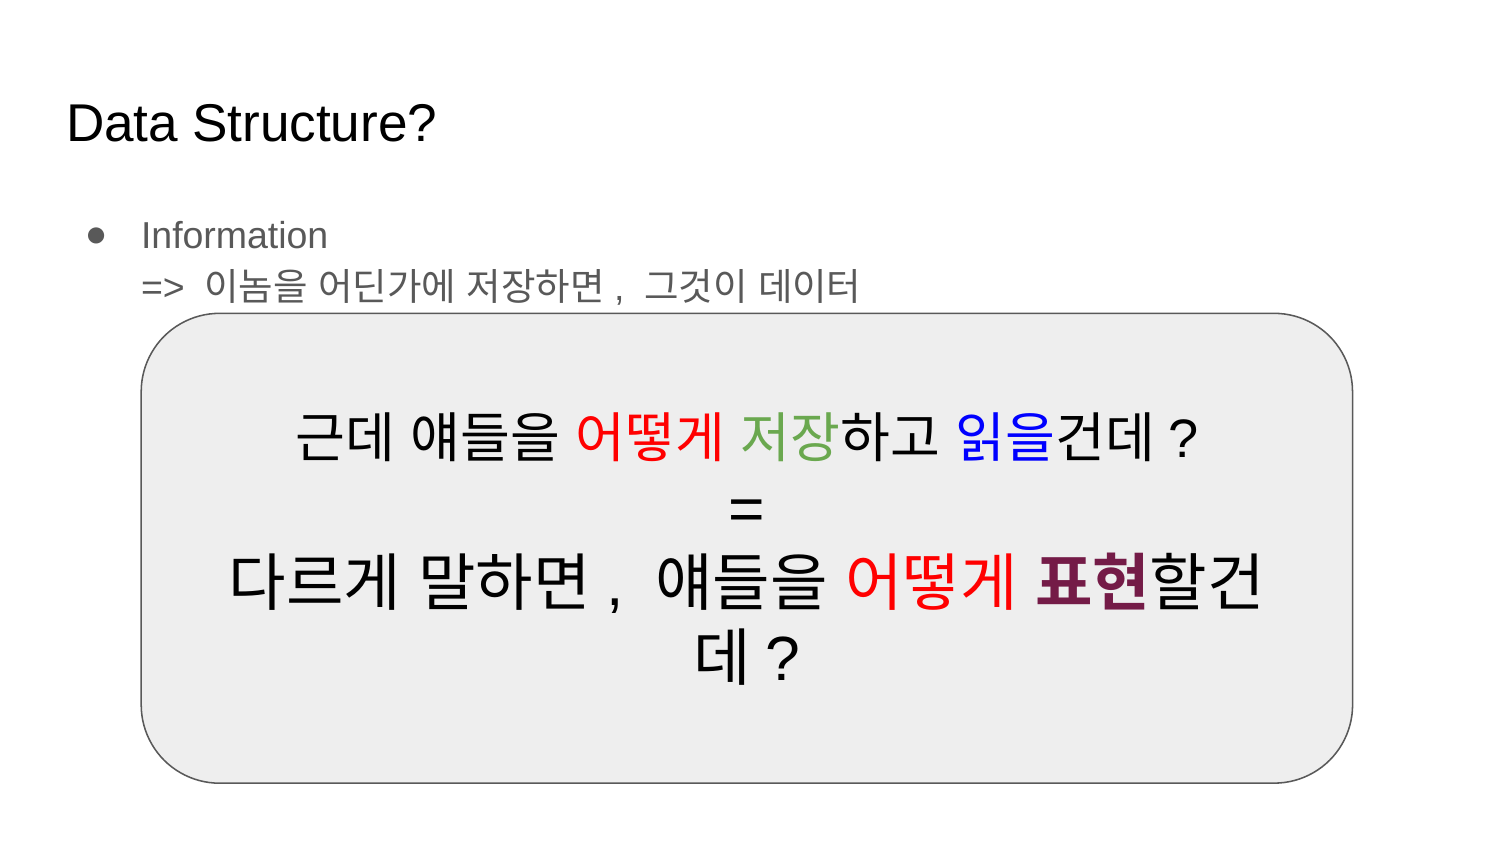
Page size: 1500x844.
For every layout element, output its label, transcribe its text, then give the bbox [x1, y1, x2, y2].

text_box float [992, 639, 1500, 790]
text_box [331, 550, 1028, 616]
title Data Structure? [51, 72, 1449, 167]
list Information => 이놈을 어딘가에 저장하면, 그것이 데이터 [51, 189, 1449, 750]
text_box 근데 얘들을 어떻게 저장하고 읽을건데? = 다르게 말하면, 얘들을 어떻게 표현할건데? [141, 313, 1353, 784]
